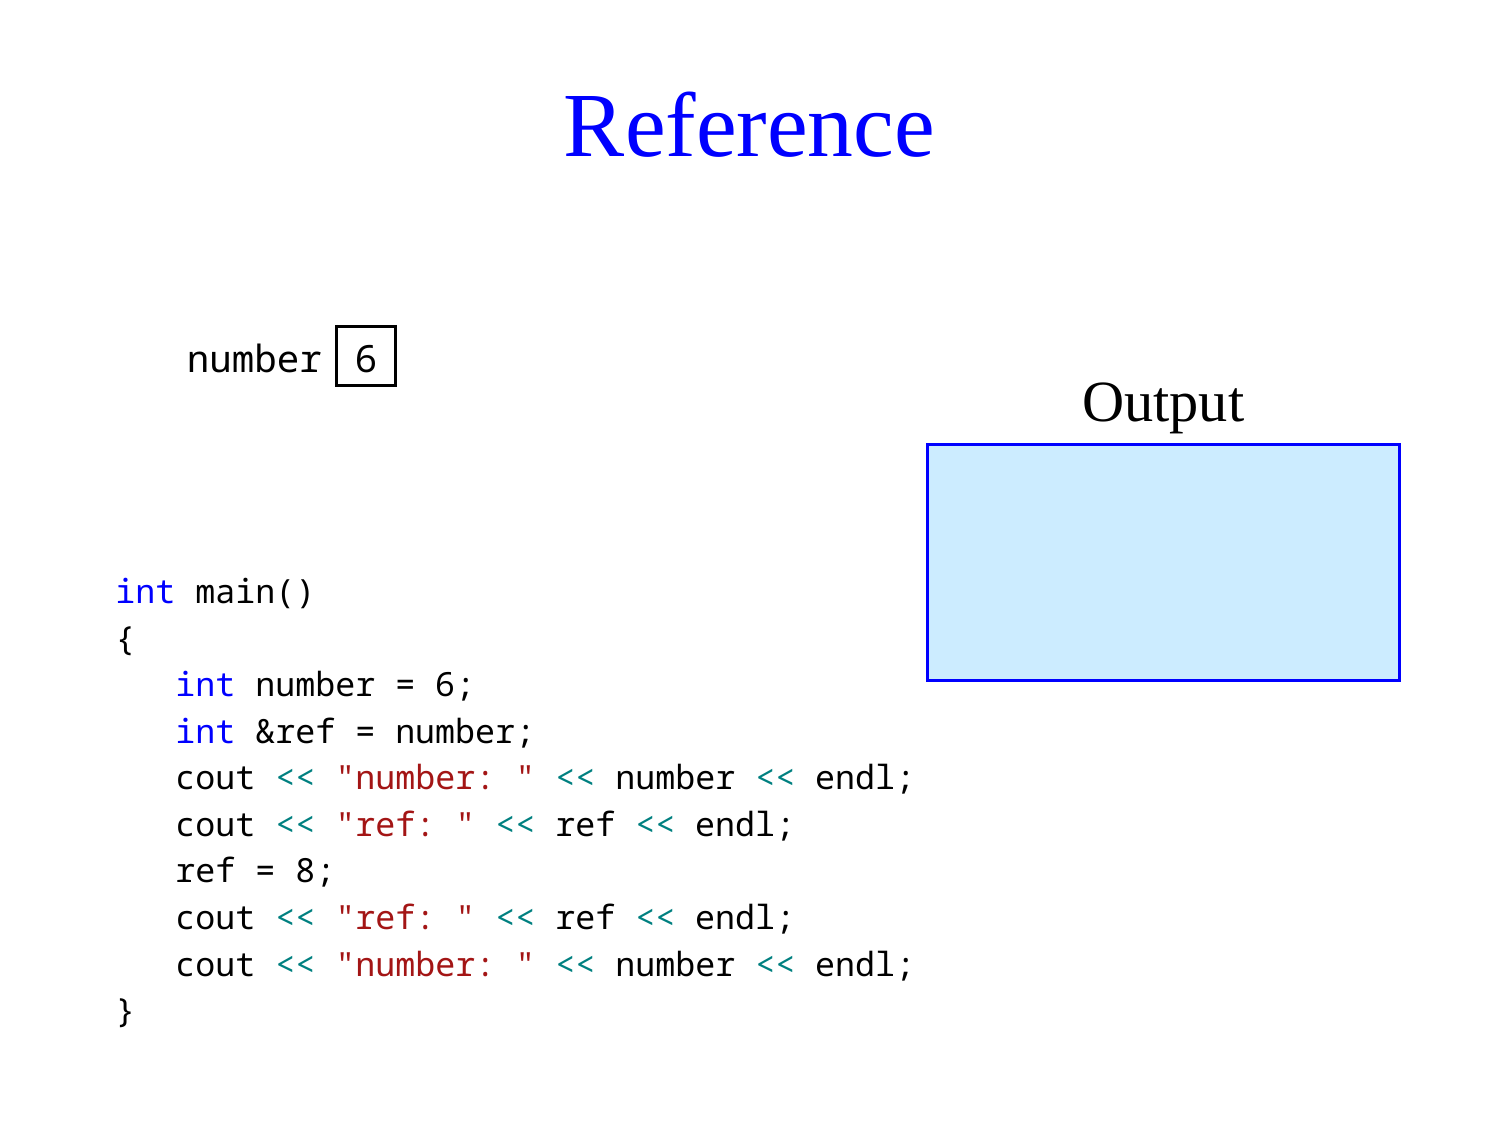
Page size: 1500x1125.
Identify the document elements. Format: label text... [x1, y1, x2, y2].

table_header 6 [338, 328, 394, 384]
text_box Output [1045, 355, 1282, 441]
table_header number [159, 326, 335, 385]
list int main() { int number = 6; int &ref = number; cout << "number: " << number << endl; cout << "ref: " << ref << endl; ref = 8; cout << "ref: " << ref << endl; cout << "number: " << number << endl; } [100, 562, 957, 1036]
title Reference [40, 30, 1459, 209]
text_box [927, 444, 1400, 681]
